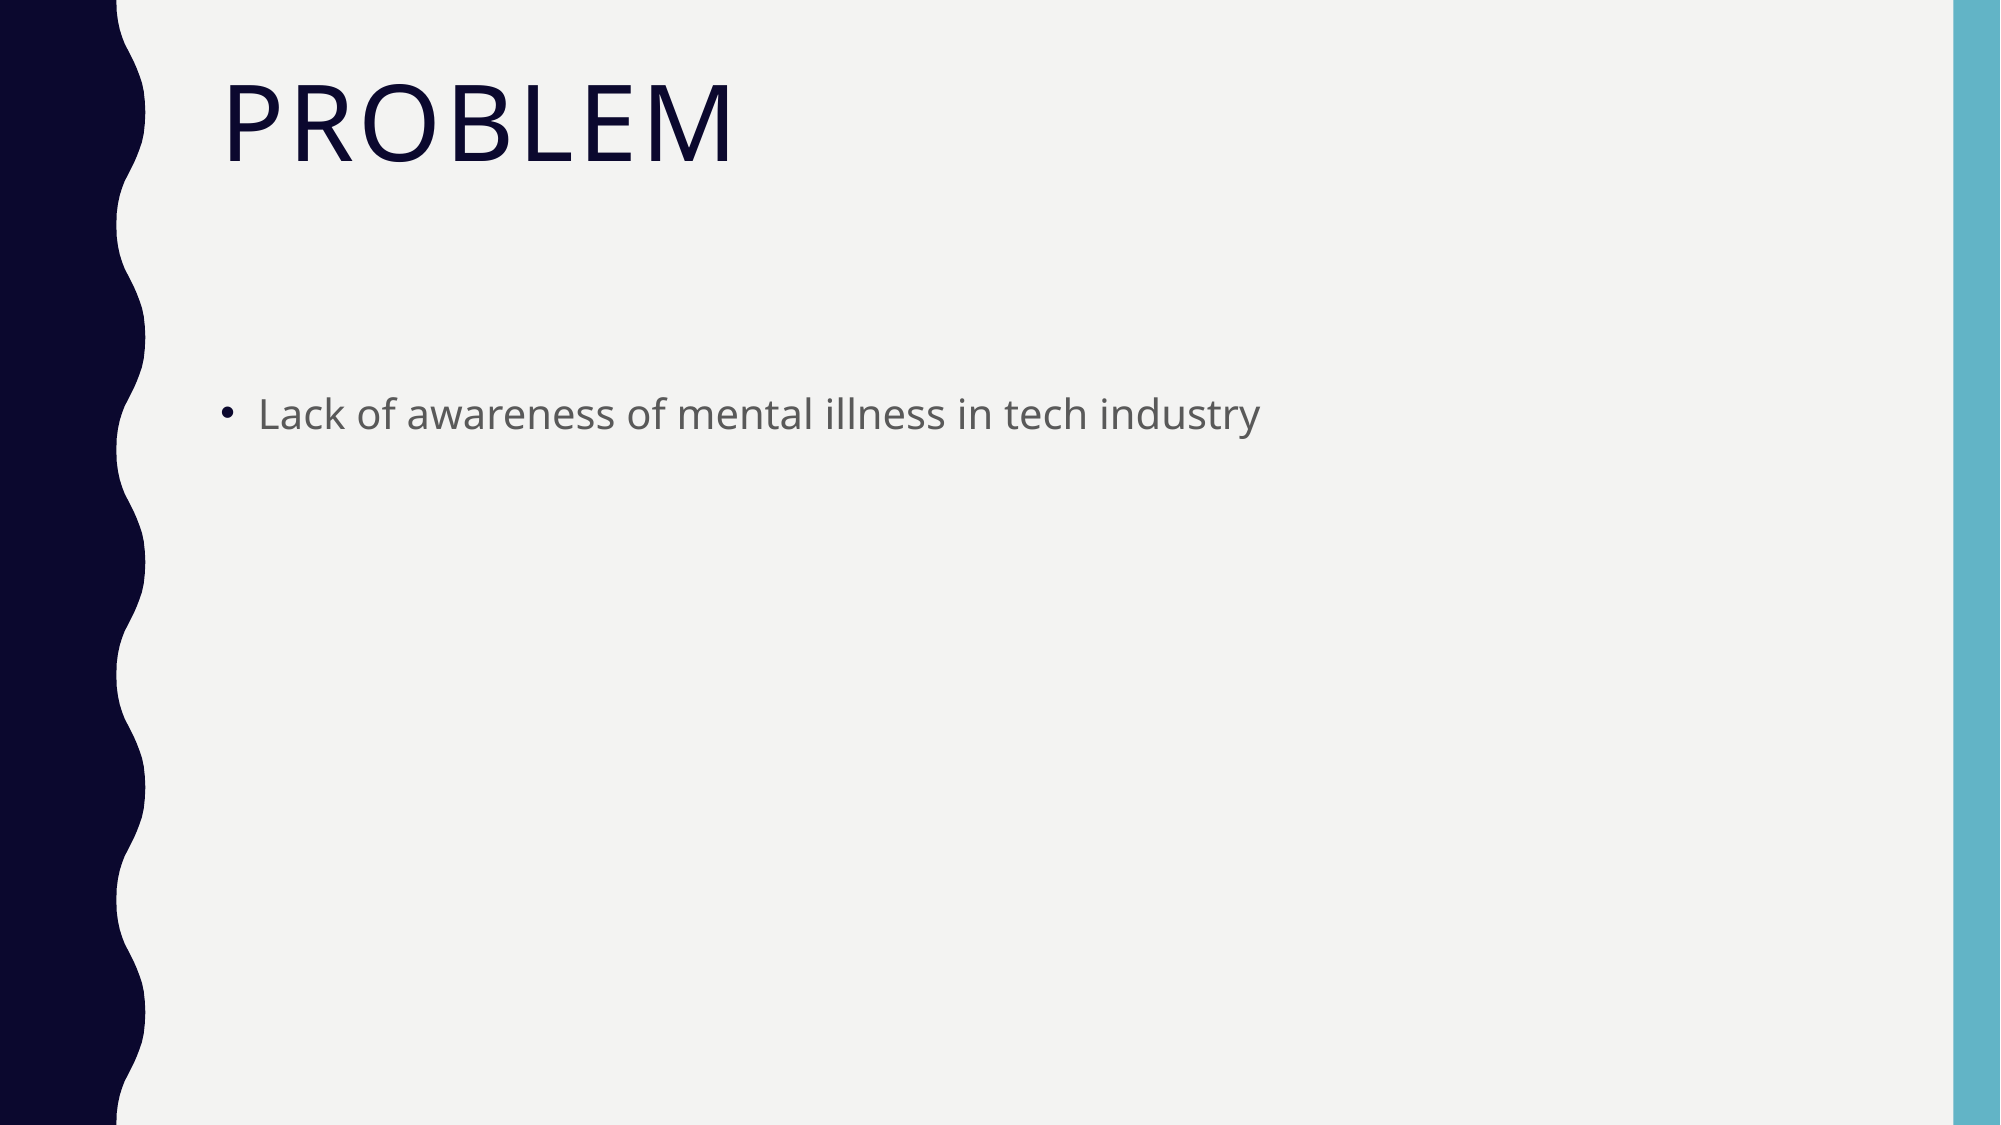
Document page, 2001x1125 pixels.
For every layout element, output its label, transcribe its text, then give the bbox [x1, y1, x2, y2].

list Lack of awareness of mental illness in tech industry [205, 375, 1875, 965]
title Problem [205, 62, 1875, 308]
